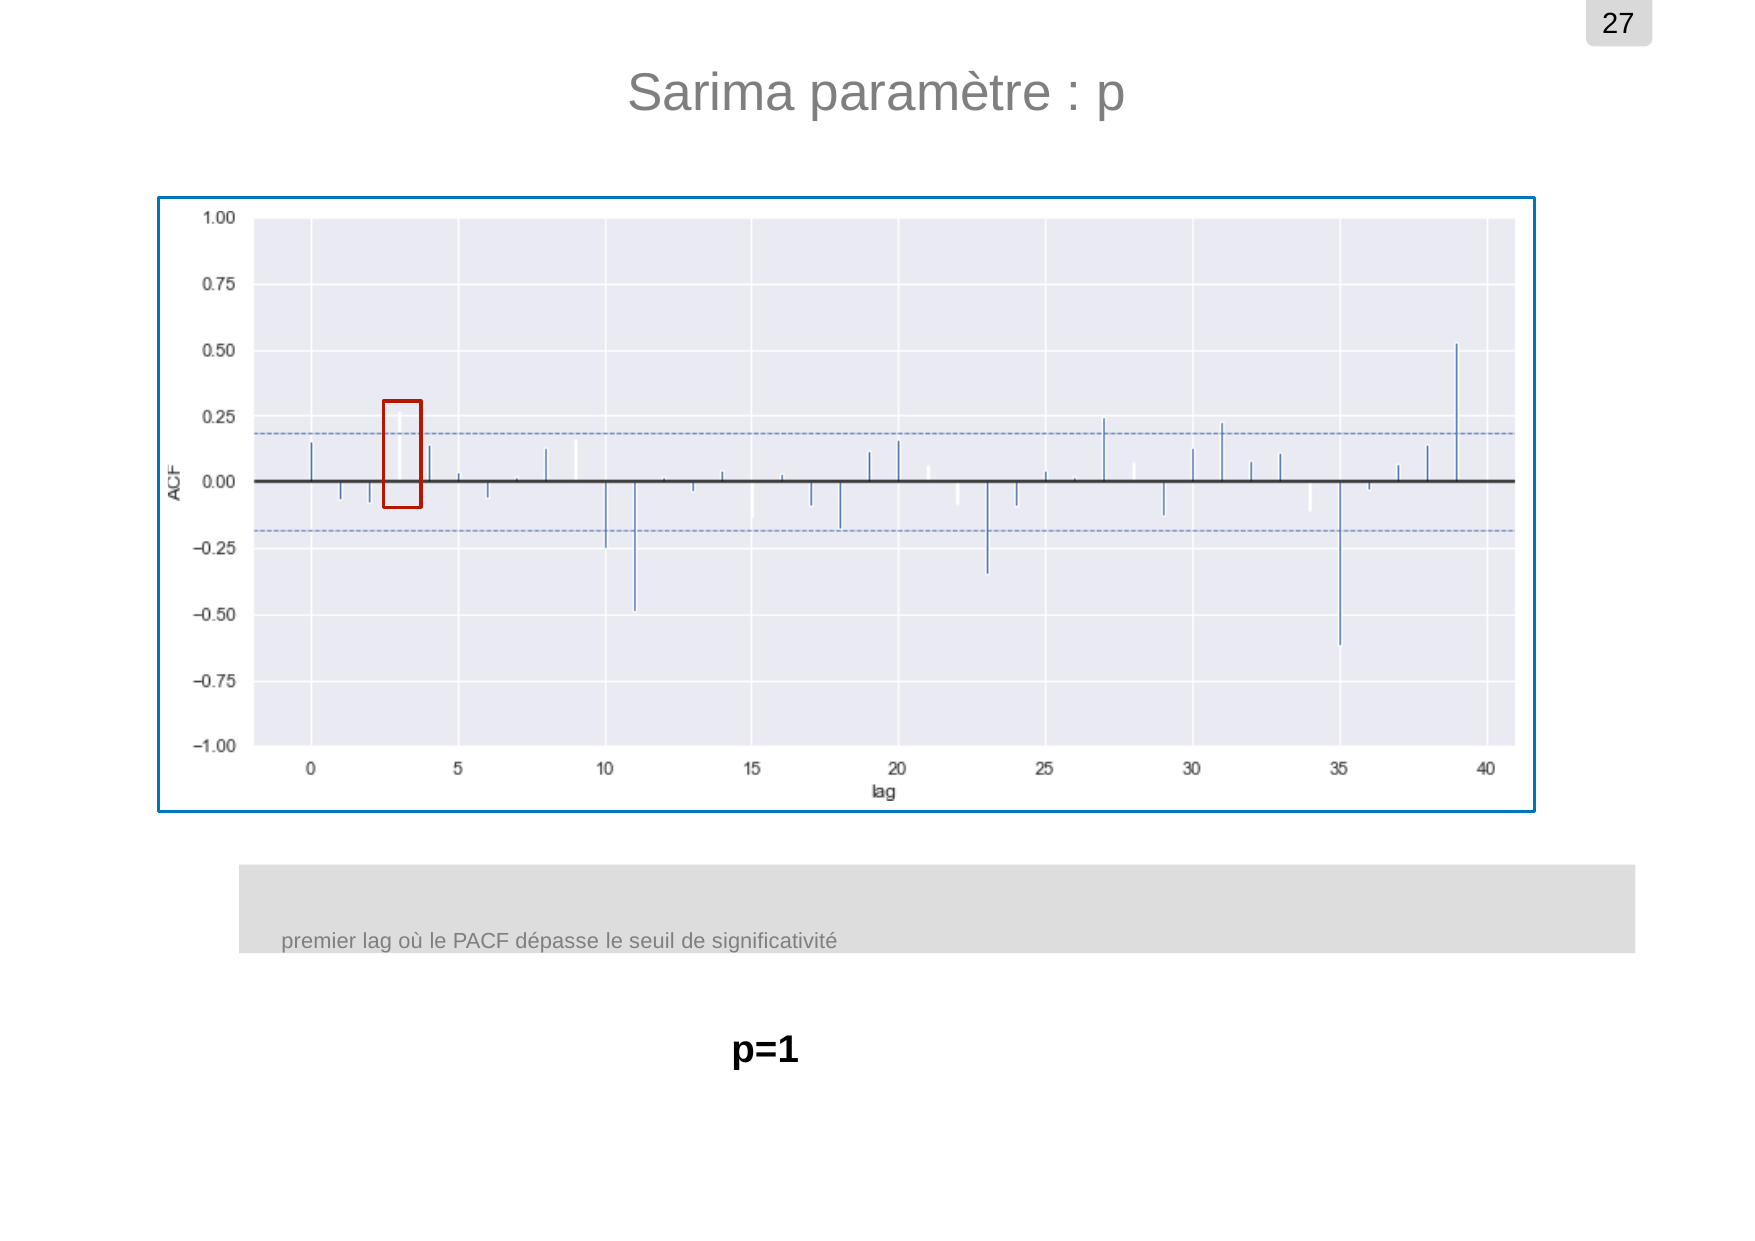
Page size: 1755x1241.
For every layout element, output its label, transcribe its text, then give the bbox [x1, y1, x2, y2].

title Sarima paramètre : p [624, 55, 1130, 197]
text_box p=1 [729, 1021, 802, 1071]
text_box [383, 400, 421, 508]
text_box 27 [1599, 2, 1637, 40]
text_box [158, 197, 1535, 812]
text_box premier lag où le PACF dépasse le seuil de significativité [239, 864, 1636, 954]
